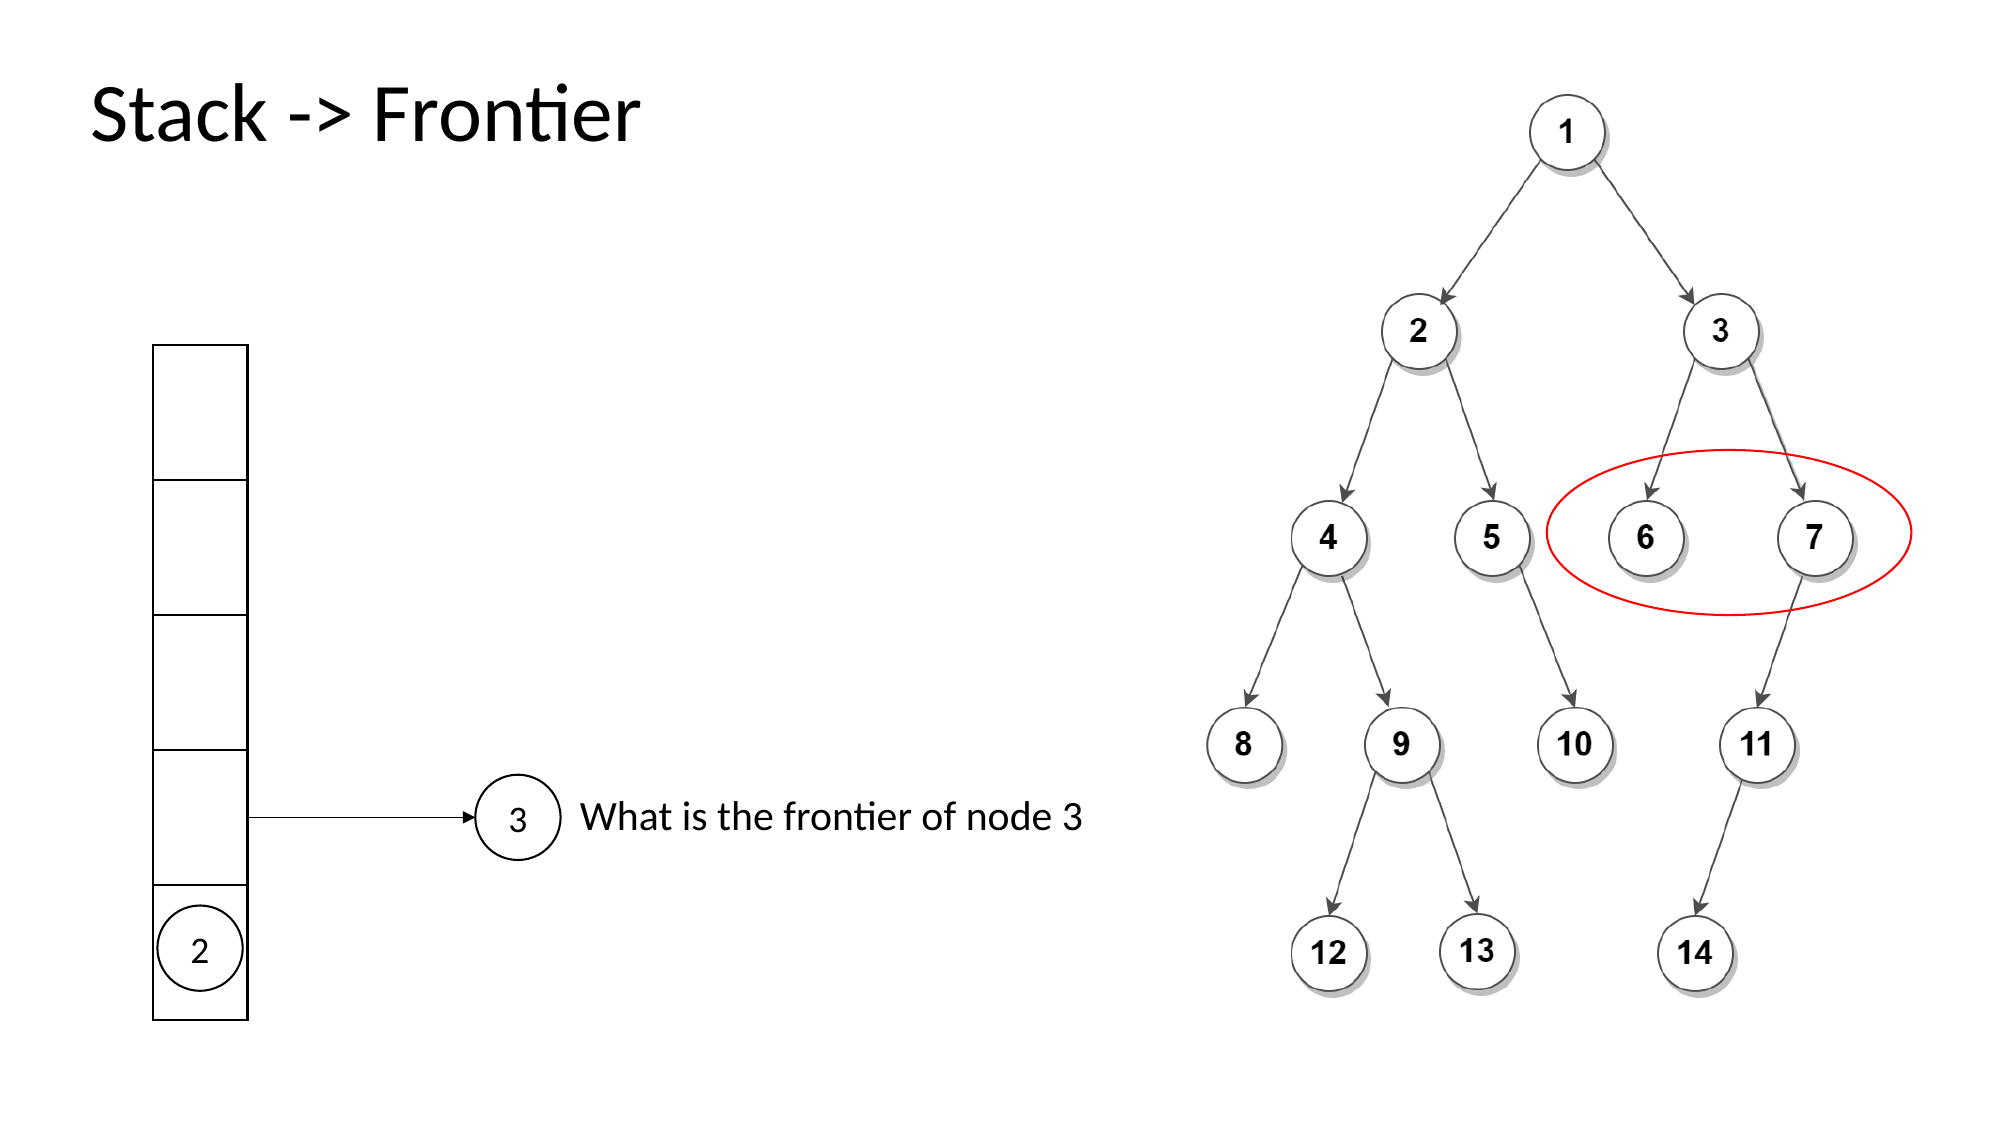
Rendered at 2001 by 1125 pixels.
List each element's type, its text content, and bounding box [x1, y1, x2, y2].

text_box 3 [474, 773, 562, 862]
picture [1167, 56, 1895, 1035]
text_box What is the frontier of node 3 [565, 781, 1099, 847]
text_box [1895, 496, 1913, 569]
text_box Stack -> Frontier [75, 50, 659, 166]
text_box 2 [156, 904, 244, 992]
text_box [0, 634, 538, 730]
